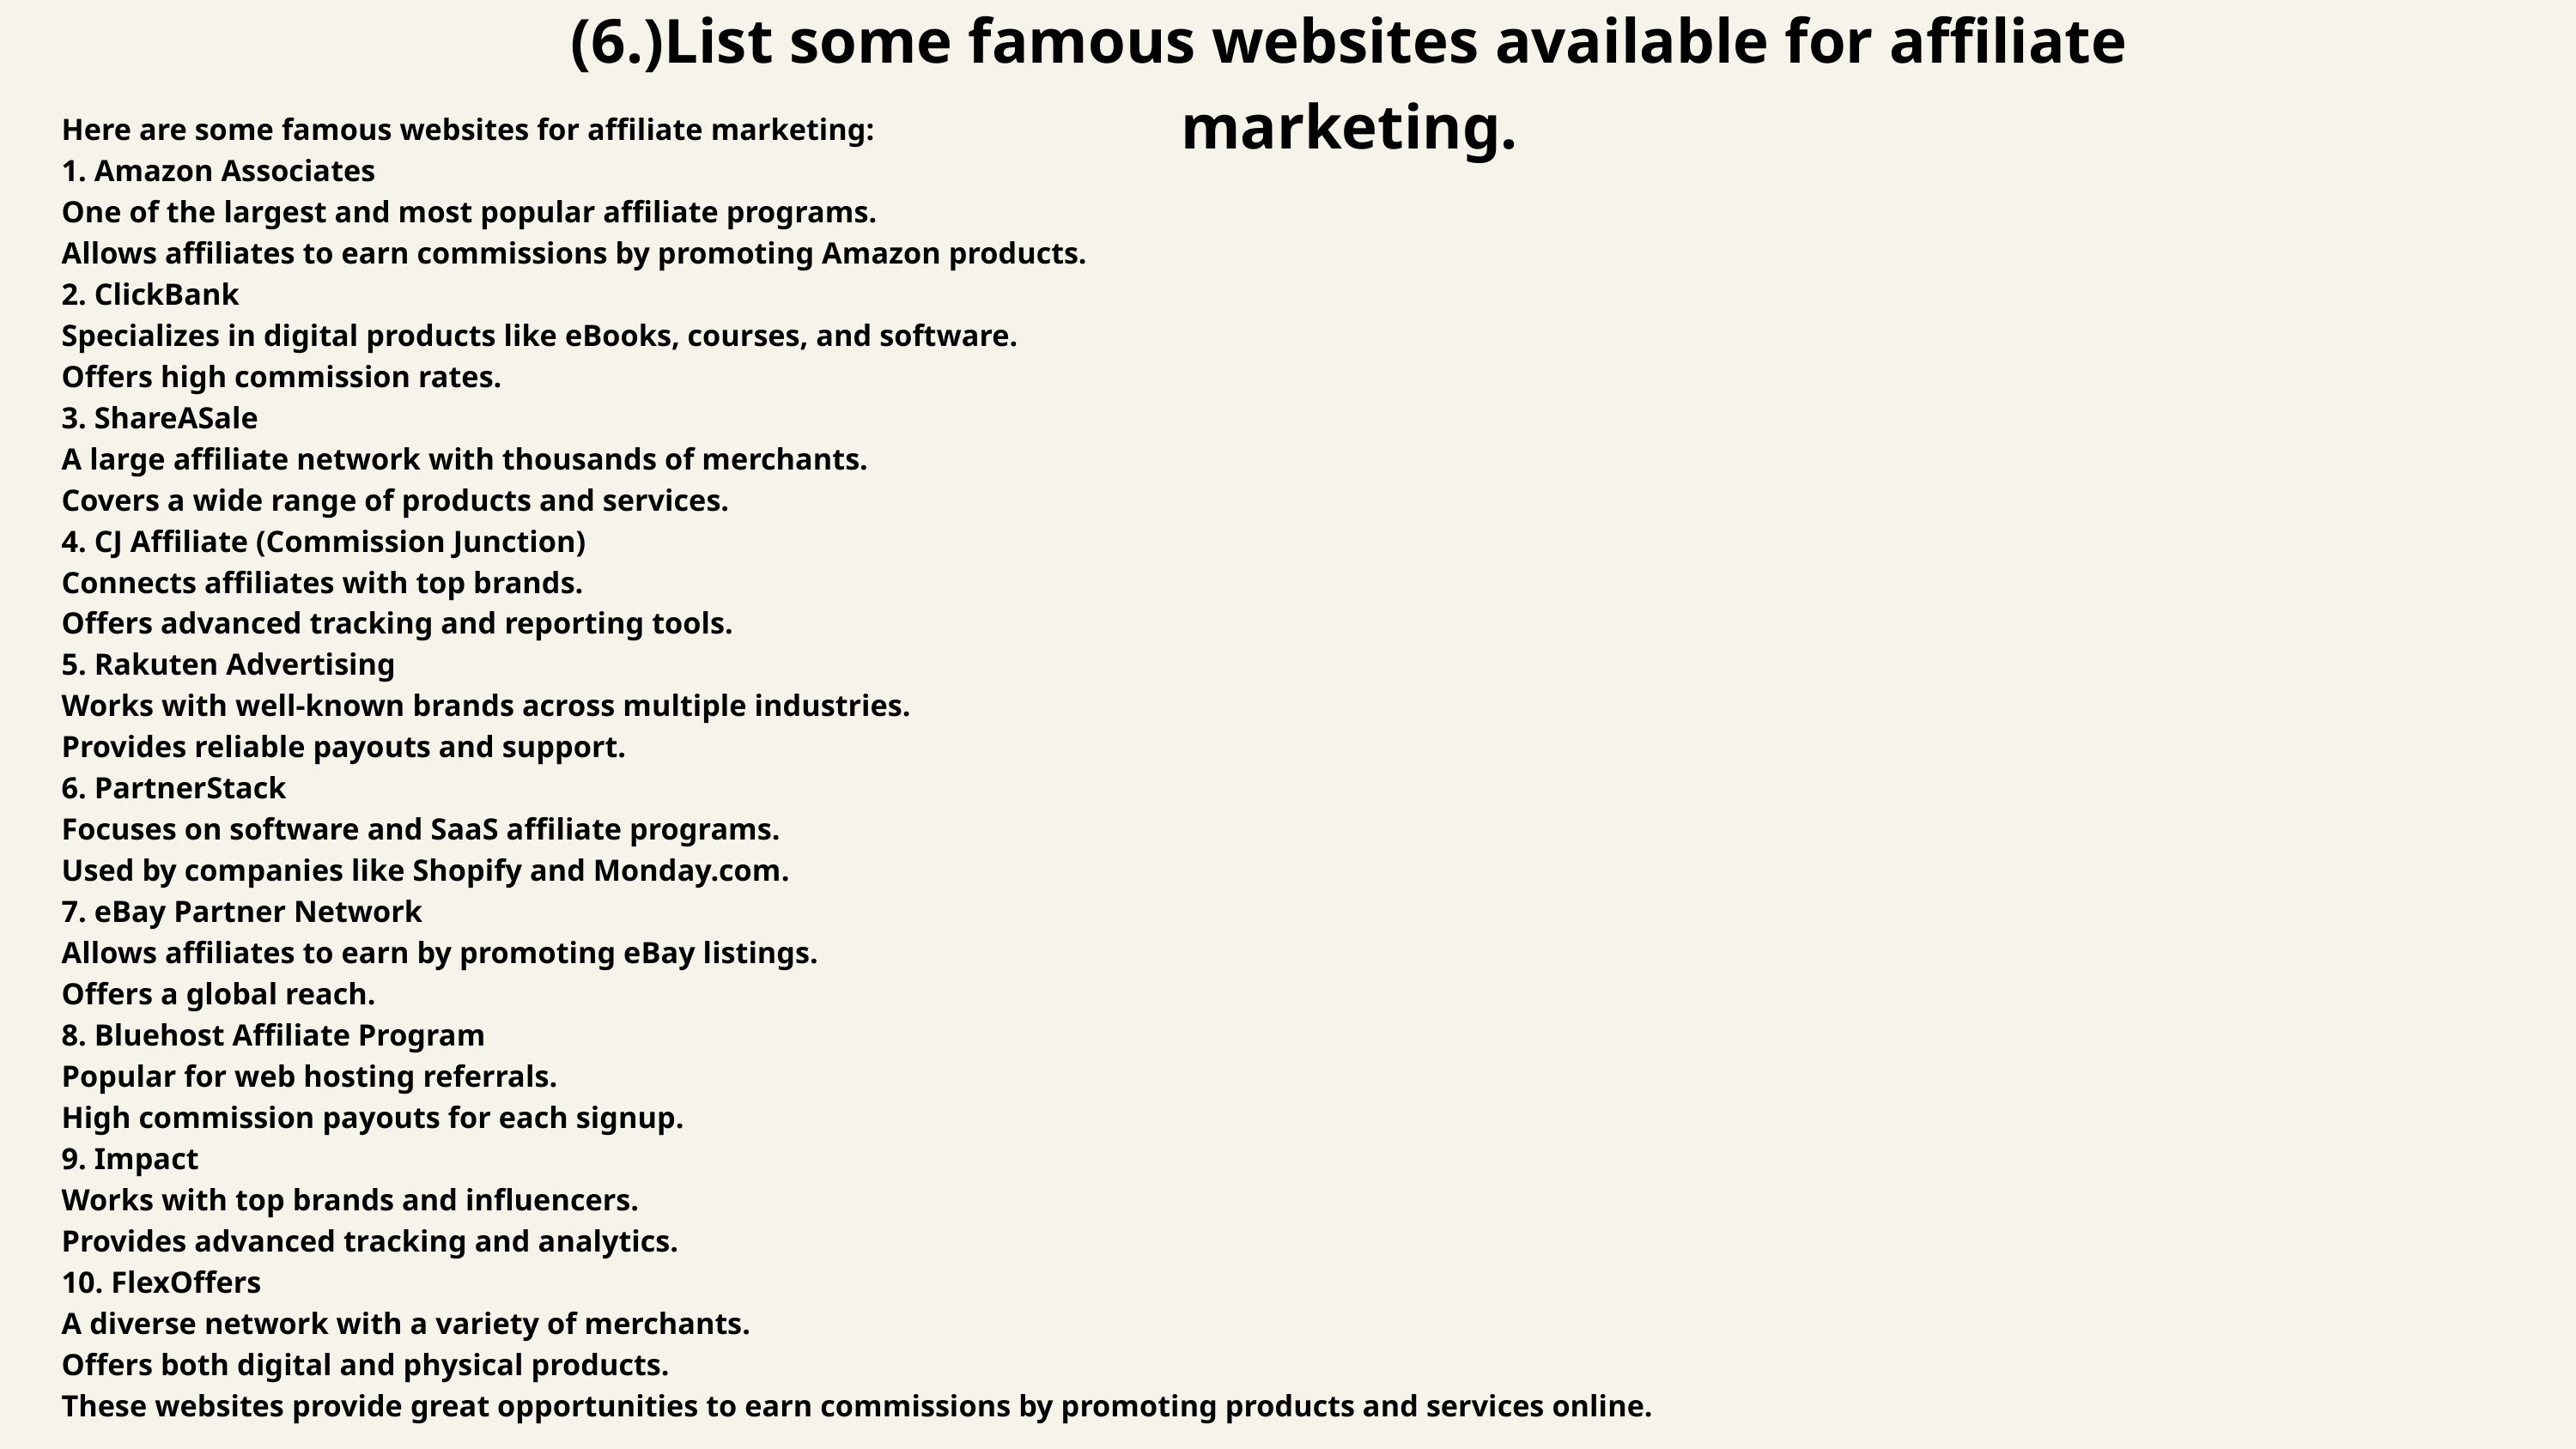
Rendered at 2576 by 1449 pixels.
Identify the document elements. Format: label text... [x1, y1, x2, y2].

text_box Here are some famous websites for affiliate marketing: 1. Amazon Associates One of the largest and most popular affiliate programs. Allows affiliates to earn commissions by promoting Amazon products. 2. ClickBank Specializes in digital products like eBooks, courses, and software. Offers high commission rates. 3. ShareASale A large affiliate network with thousands of merchants. Covers a wide range of products and services. 4. CJ Affiliate (Commission Junction) Connects affiliates with top brands. Offers advanced tracking and reporting tools. 5. Rakuten Advertising Works with well-known brands across multiple industries. Provides reliable payouts and support. 6. PartnerStack Focuses on software and SaaS affiliate programs. Used by companies like Shopify and Monday.com. 7. eBay Partner Network Allows affiliates to earn by promoting eBay listings. Offers a global reach. 8. Bluehost Affiliate Program Popular for web hosting referrals. High commission payouts for each signup. 9. Impact Works with top brands and influencers. Provides advanced tracking and analytics. 10. FlexOffers A diverse network with a variety of merchants. Offers both digital and physical products. These websites provide great opportunities to earn commissions by promoting products and services online. [61, 105, 2576, 1422]
text_box (6.)List some famous websites available for affiliate marketing. [423, 0, 2276, 105]
